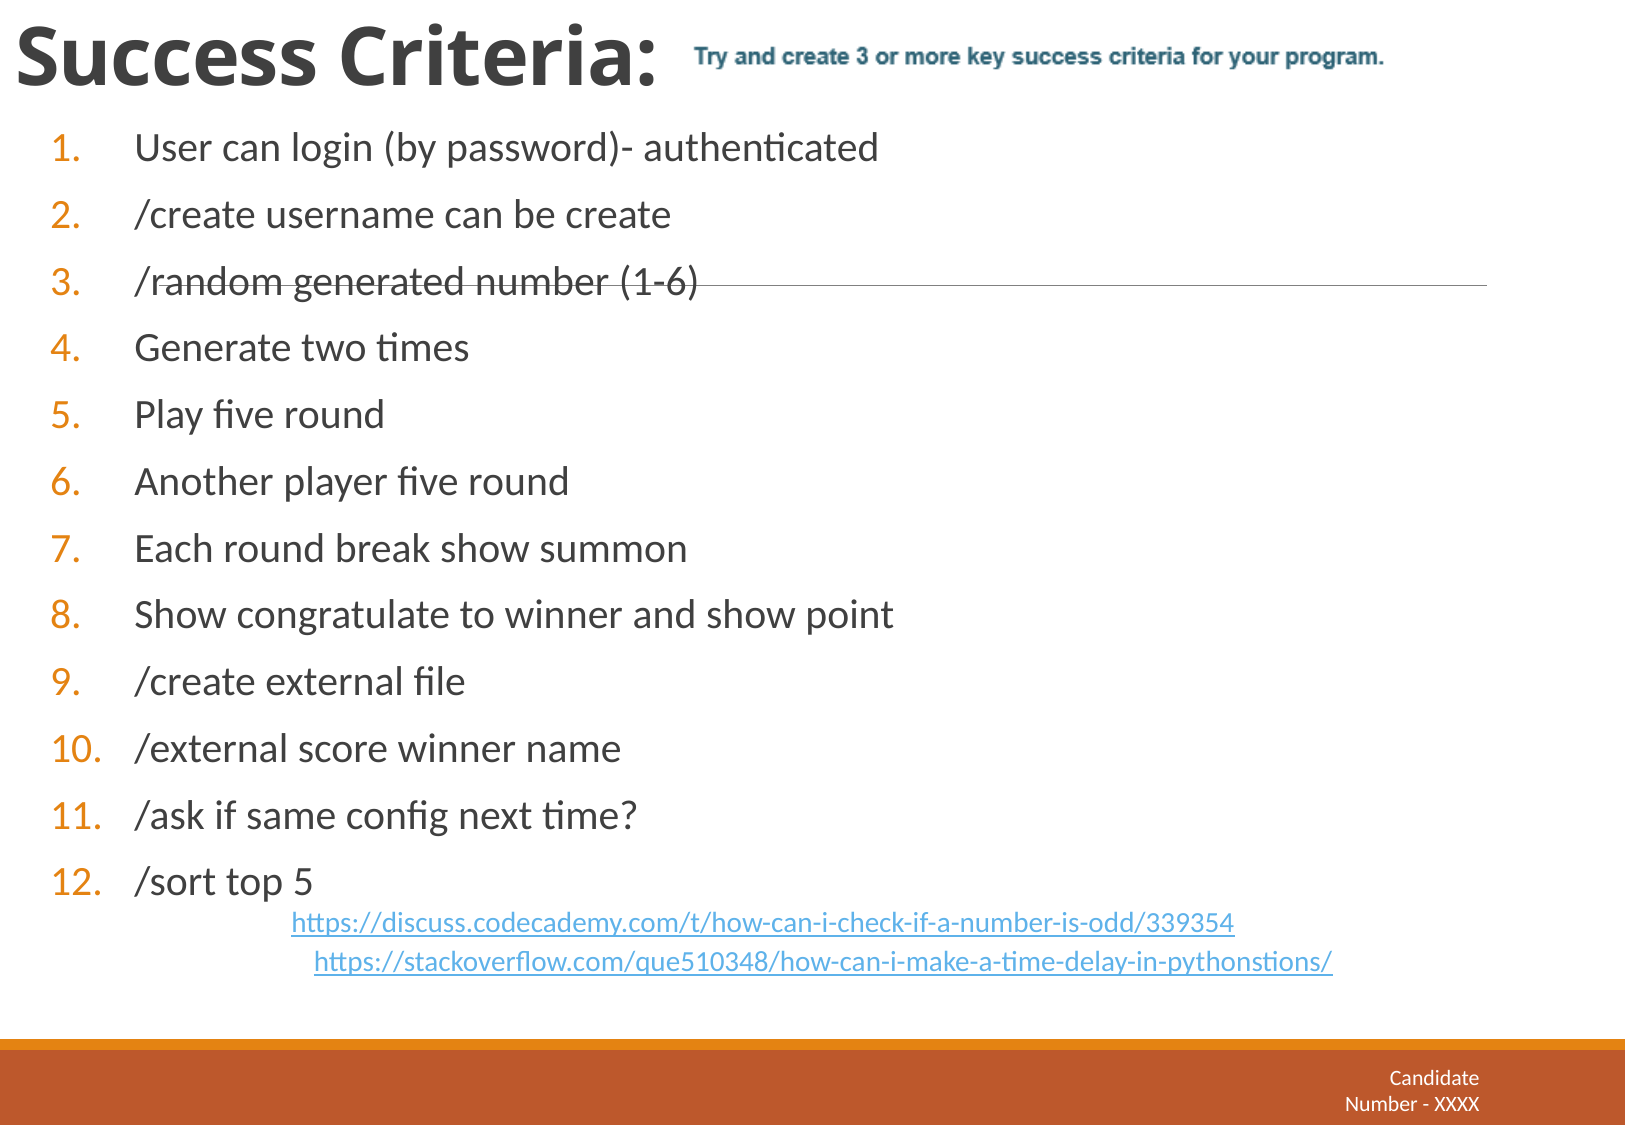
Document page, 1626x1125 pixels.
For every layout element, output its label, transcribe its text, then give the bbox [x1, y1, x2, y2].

picture [688, 35, 1396, 79]
list User can login (by password)- authenticated /create username can be create /random generated number (1-6) Generate two times Play five round Another player five round Each round break show summon Show congratulate to winner and show point /create external file /external score winner name /ask if same config next time? /sort top 5 https://discuss.codecademy.com/t/how-can-i-check-if-a-number-is-odd/339354 https://stackoverflow.com/que510348/how-can-i-make-a-time-delay-in-pythonstions/ [50, 124, 1452, 1089]
title Success Criteria: [0, 3, 1137, 112]
slide_number Candidate Number - XXXX [1319, 1059, 1495, 1120]
